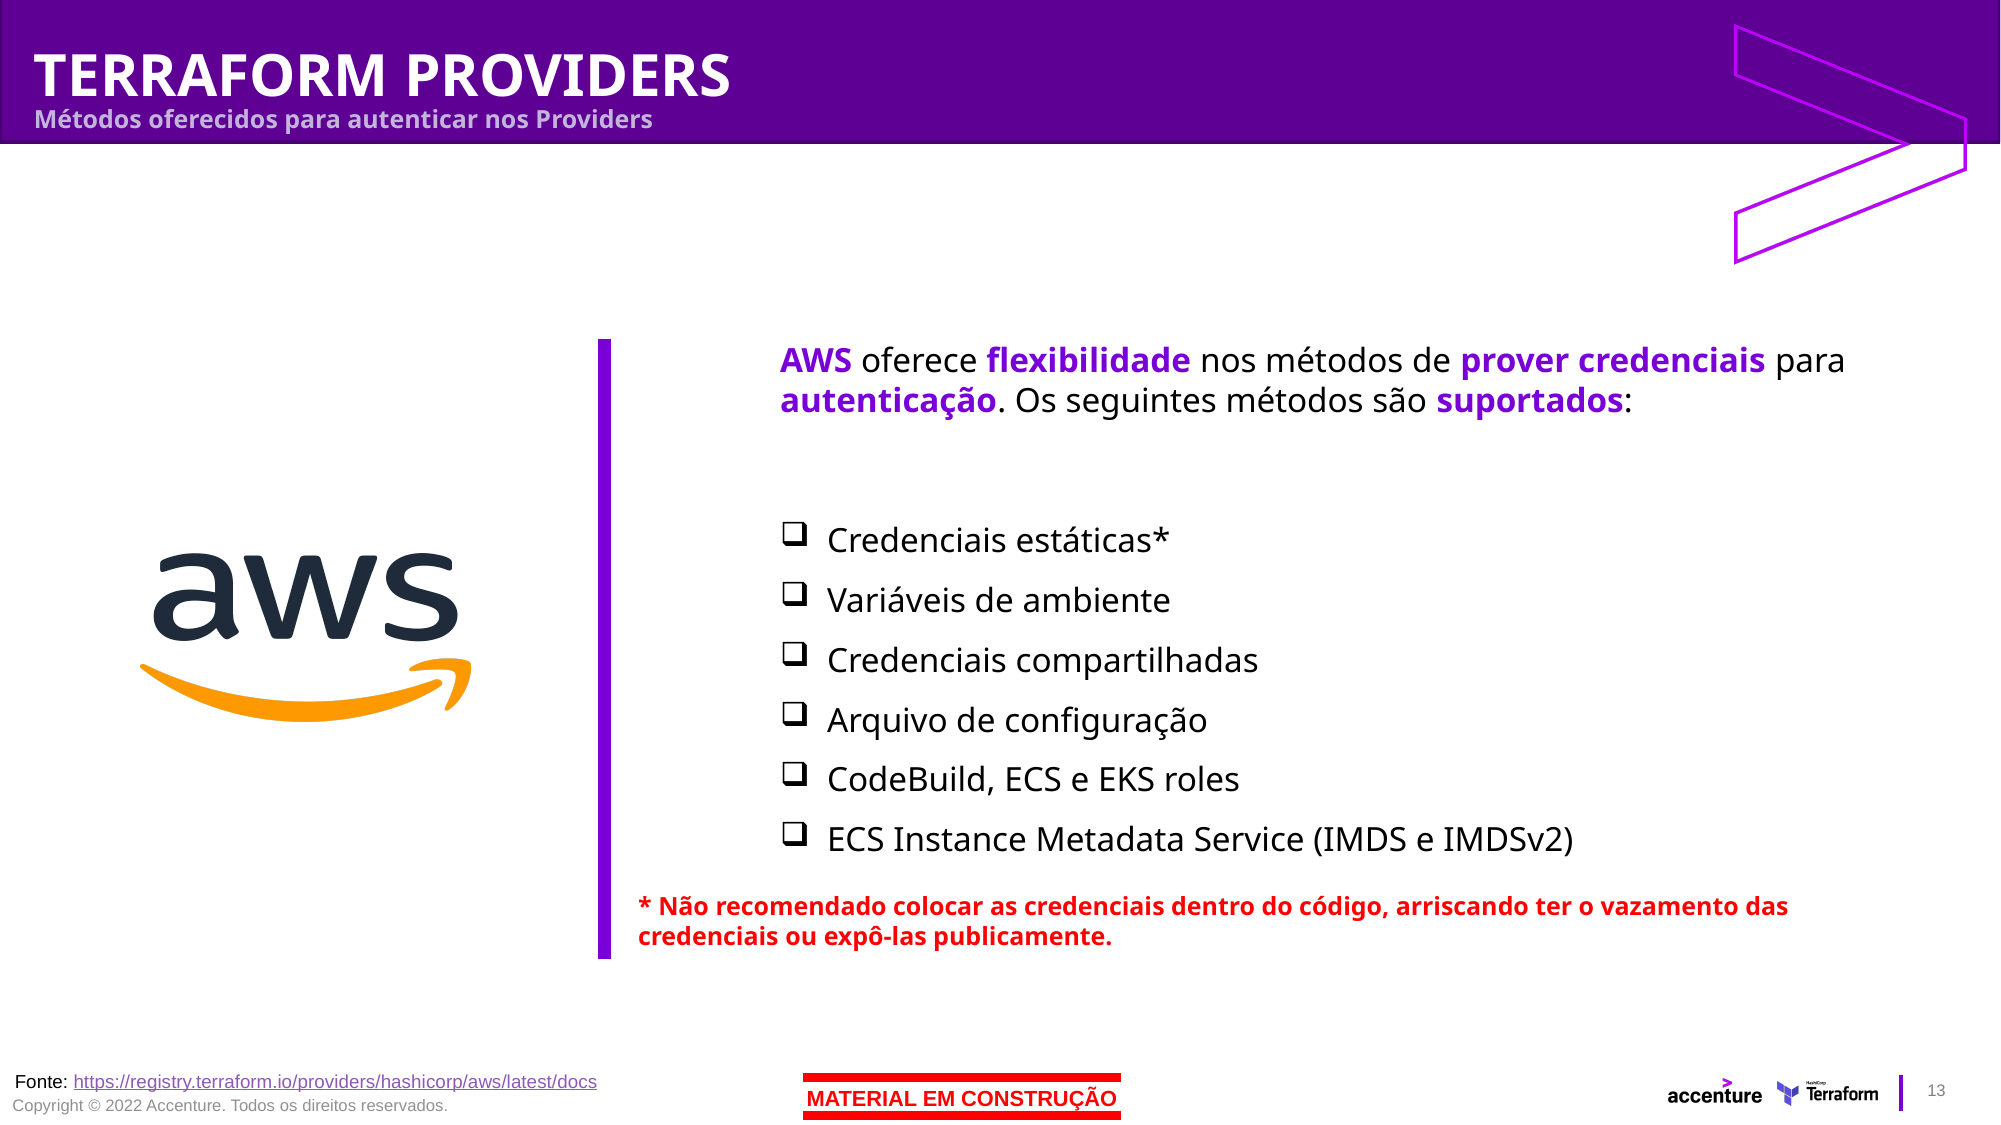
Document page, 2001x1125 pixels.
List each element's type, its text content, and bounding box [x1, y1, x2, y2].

picture [138, 552, 473, 723]
picture [1734, 22, 1967, 266]
picture [1777, 1081, 1878, 1106]
text_box * Não recomendado colocar as credenciais dentro do código, arriscando ter o vazamento das credenciais ou expô-las publicamente. [638, 890, 1928, 959]
title TERRAFORM PROVIDERS [33, 52, 1624, 109]
picture [1666, 1076, 1763, 1105]
text_box AWS oferece flexibilidade nos métodos de prover credenciais para autenticação. Os seguintes métodos são suportados: Credenciais estáticas* Variáveis de ambiente Credenciais compartilhadas Arquivo de configuração CodeBuild, ECS e EKS roles ECS Instance Metadata Service (IMDS e IMDSv2) [780, 339, 1911, 866]
list Métodos oferecidos para autenticar nos Providers [33, 109, 1689, 196]
text_box Fonte: https://registry.terraform.io/providers/hashicorp/aws/latest/docs [14, 1069, 598, 1100]
